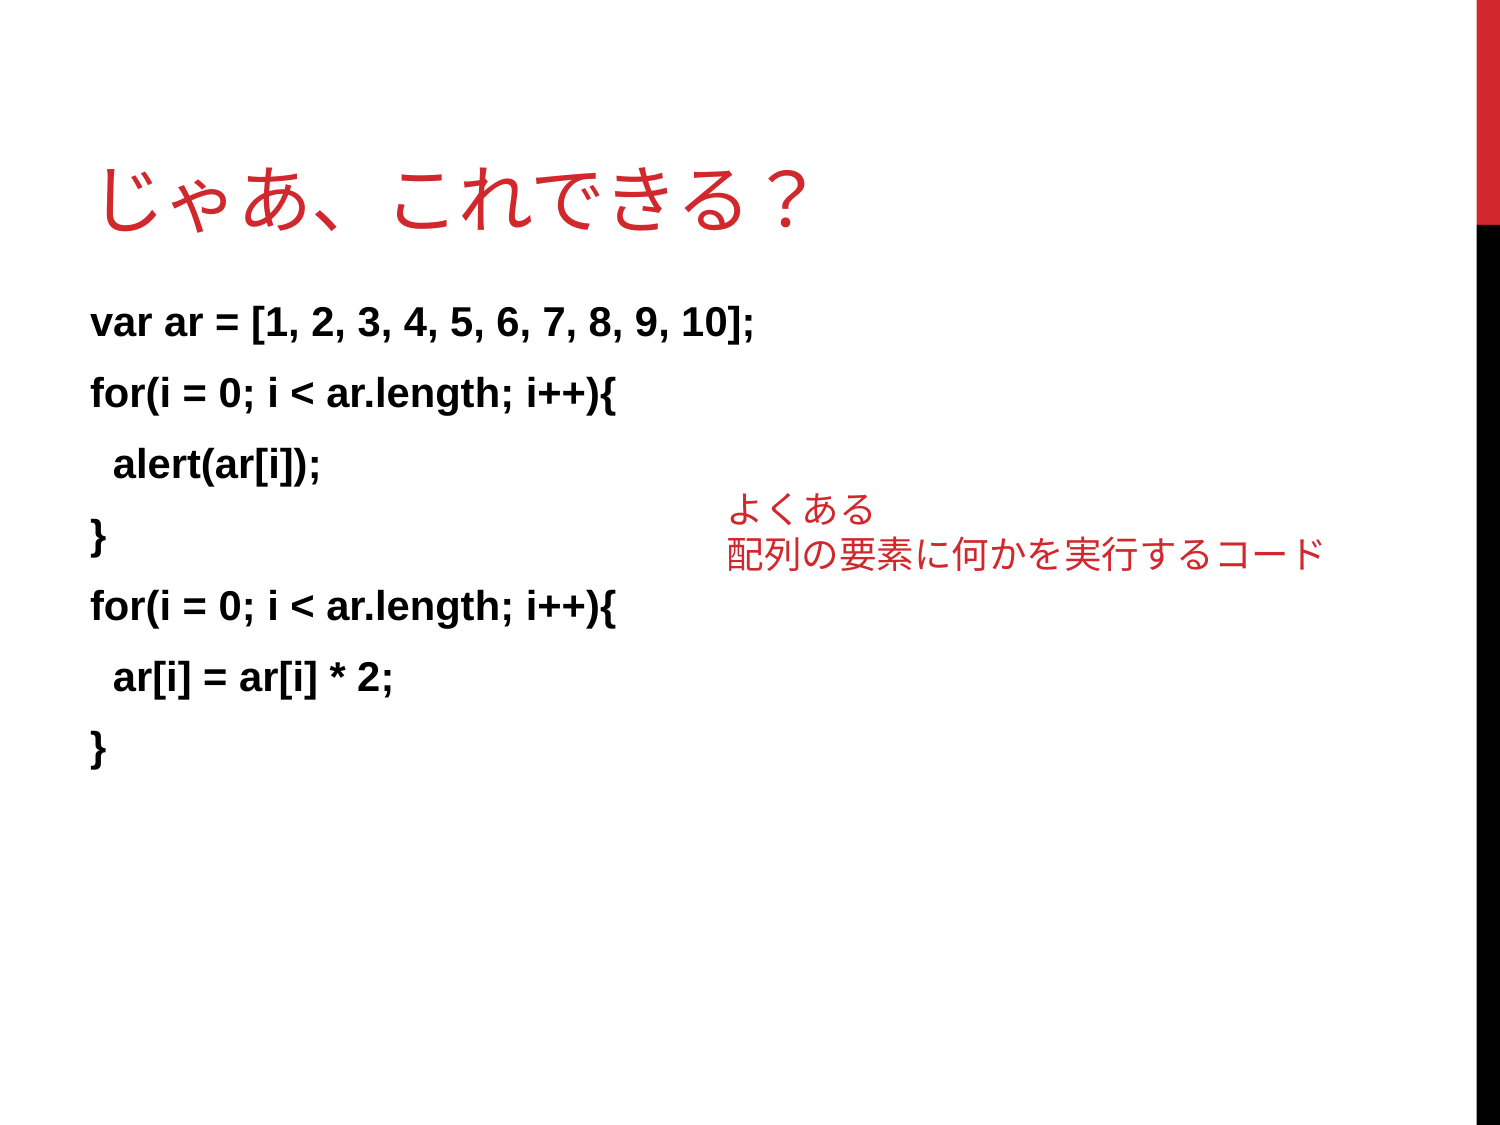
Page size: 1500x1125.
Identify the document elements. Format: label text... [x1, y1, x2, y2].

title じゃあ、これできる？ [75, 25, 1025, 250]
text_box よくある 配列の要素に何かを実行するコード [712, 478, 1342, 584]
list var ar = [1, 2, 3, 4, 5, 6, 7, 8, 9, 10]; for(i = 0; i < ar.length; i++){ alert(ar[i]); } for(i = 0; i < ar.length; i++){ ar[i] = ar[i] * 2; } [75, 287, 1325, 1005]
